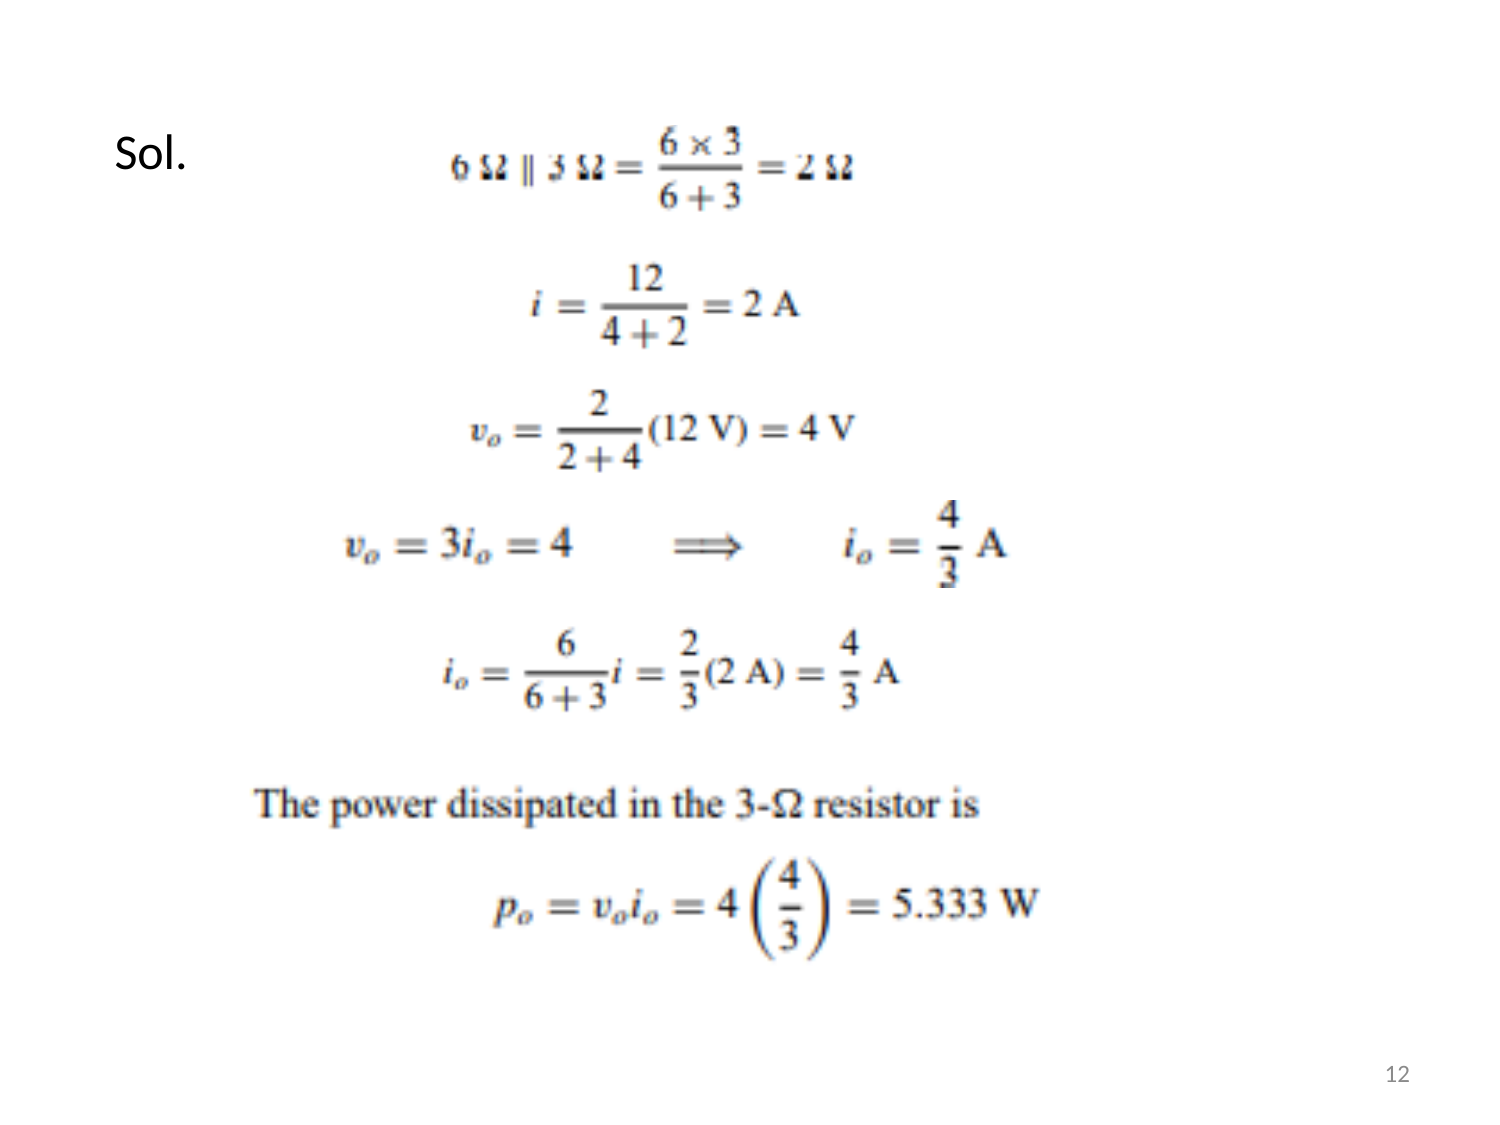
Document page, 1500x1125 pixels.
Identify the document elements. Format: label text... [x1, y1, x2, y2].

picture [412, 374, 919, 488]
picture [399, 624, 976, 726]
picture [437, 249, 851, 354]
slide_number 12 [1074, 1042, 1425, 1103]
text_box Sol. [99, 112, 313, 188]
picture [112, 774, 1113, 976]
picture [299, 499, 1088, 588]
picture [374, 124, 901, 226]
